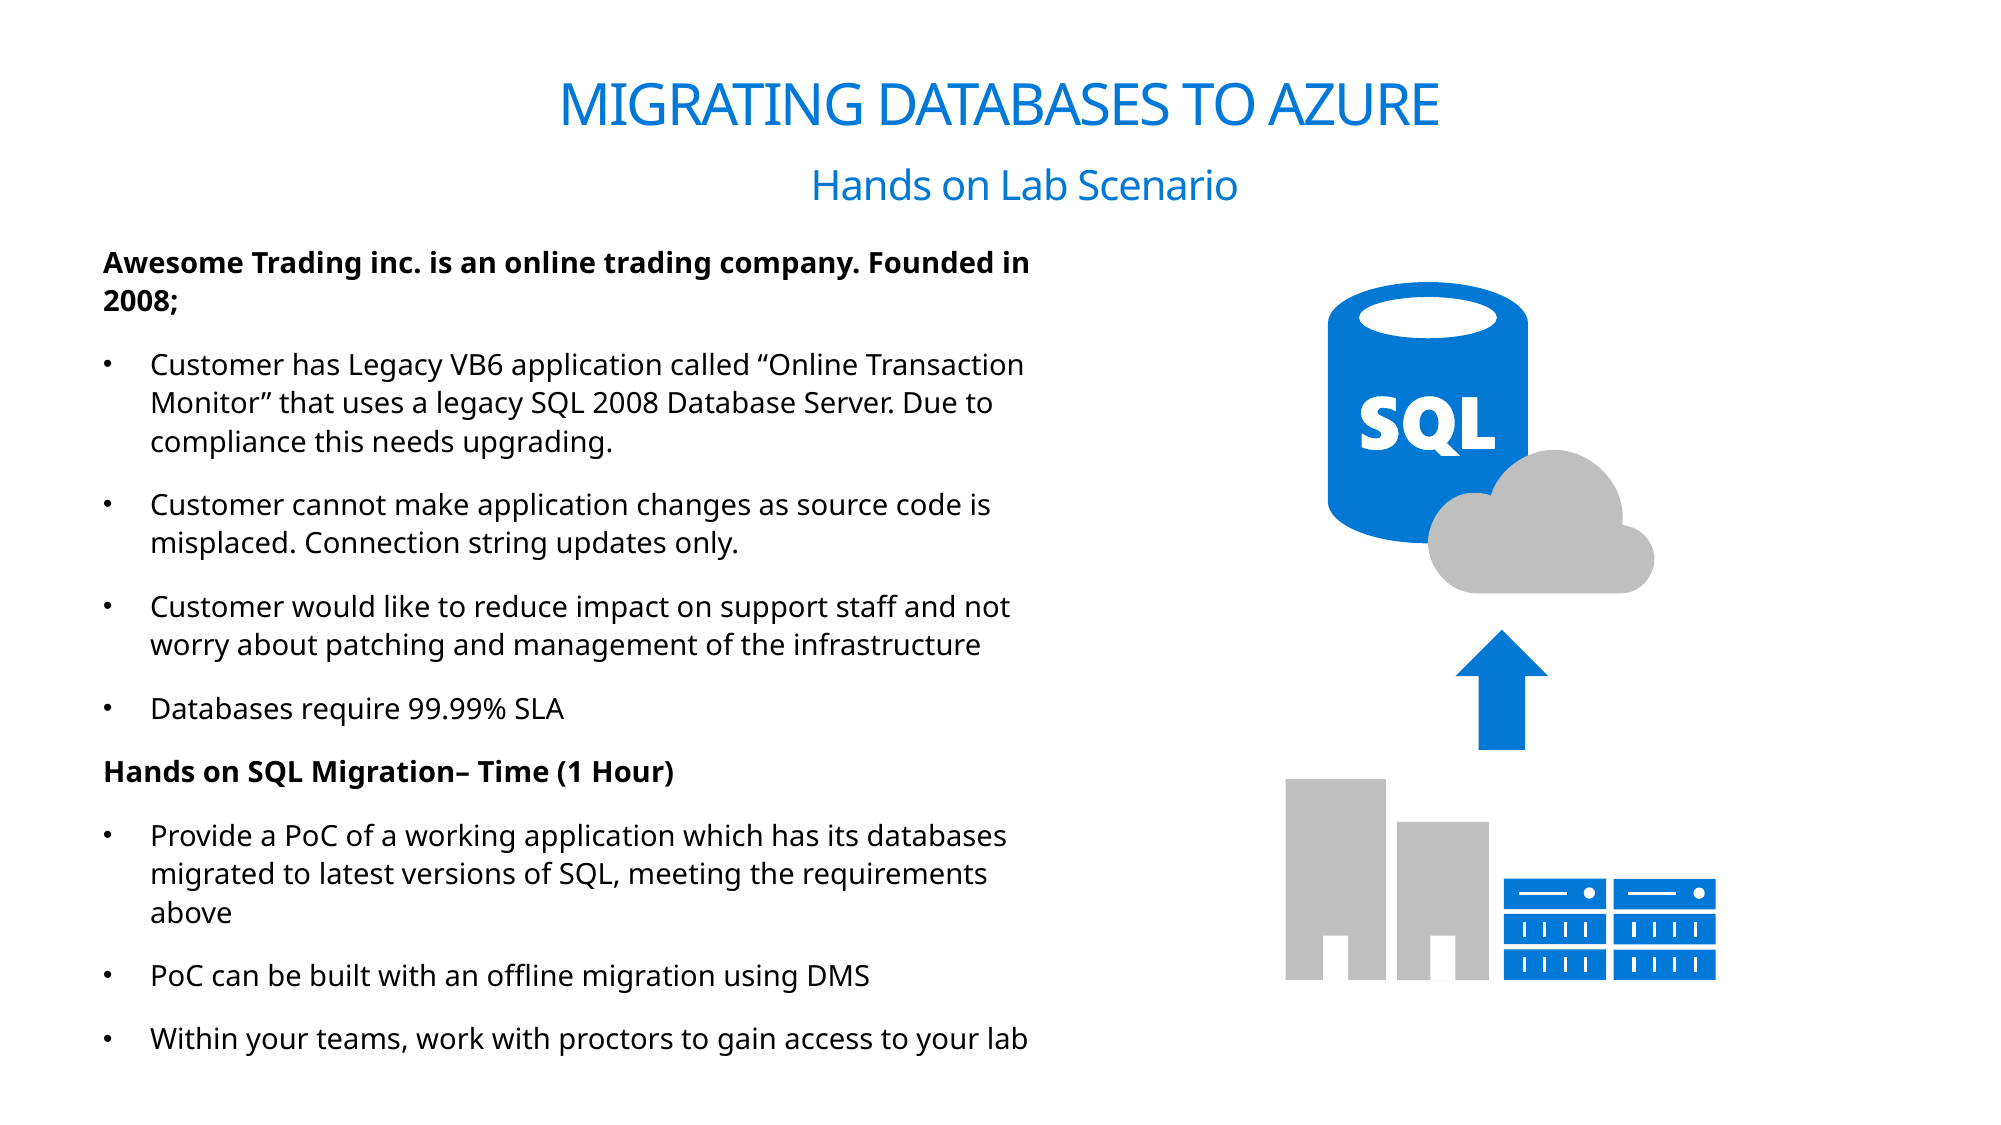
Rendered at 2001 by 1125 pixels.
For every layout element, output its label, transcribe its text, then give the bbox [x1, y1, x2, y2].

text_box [1285, 778, 1490, 981]
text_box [1613, 878, 1716, 981]
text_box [1503, 878, 1607, 981]
title Migrating databases to azure [96, 75, 1904, 139]
text_box [1454, 629, 1550, 751]
text_box Hands on Lab Scenario [96, 158, 1954, 209]
list Awesome Trading inc. is an online trading company. Founded in 2008; Customer has Legacy VB6 application called “Online Transaction Monitor” that uses a legacy SQL 2008 Database Server. Due to compliance this needs upgrading. Customer cannot make application changes as source code is misplaced. Connection string updates only. Customer would like to reduce impact on support staff and not worry about patching and management of the infrastructure Databases require 99.99% SLA Hands on SQL Migration– Time (1 Hour) Provide a PoC of a working application which has its databases migrated to latest versions of SQL, meeting the requirements above PoC can be built with an offline migration using DMS Within your teams, work with proctors to gain access to your lab [103, 240, 1074, 1085]
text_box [1327, 281, 1655, 594]
